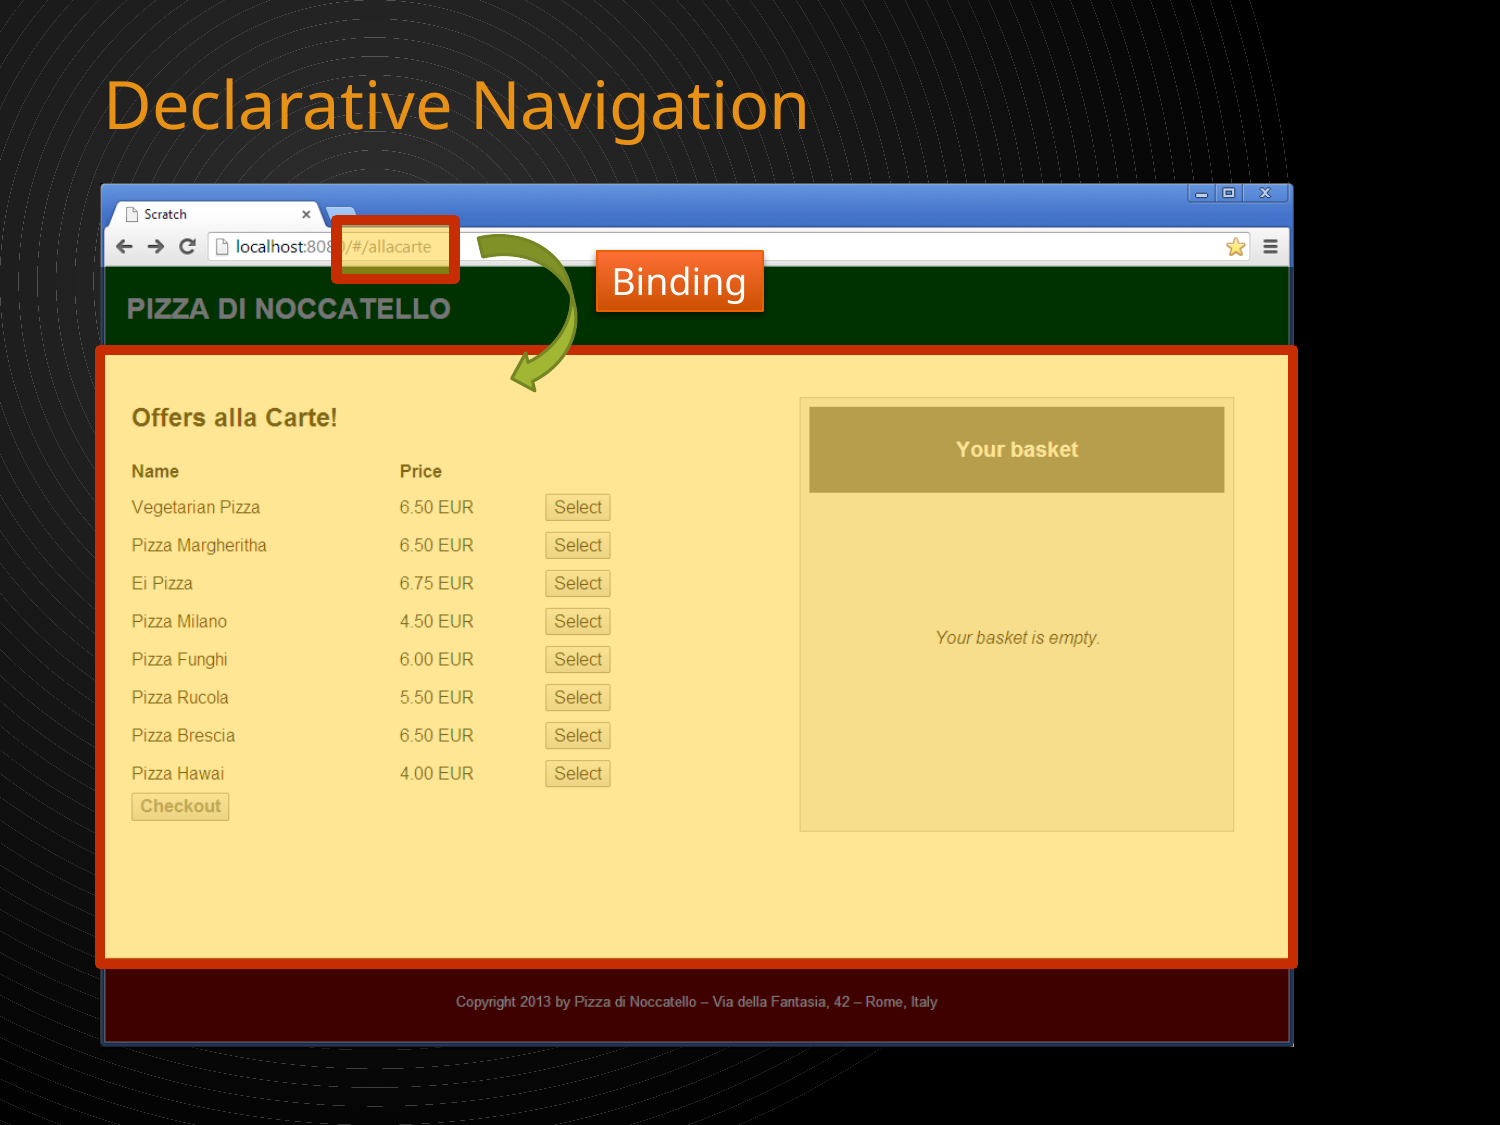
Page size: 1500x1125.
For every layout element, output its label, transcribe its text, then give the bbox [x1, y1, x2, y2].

picture [99, 183, 1294, 1048]
title Declarative Navigation [88, 54, 1353, 152]
